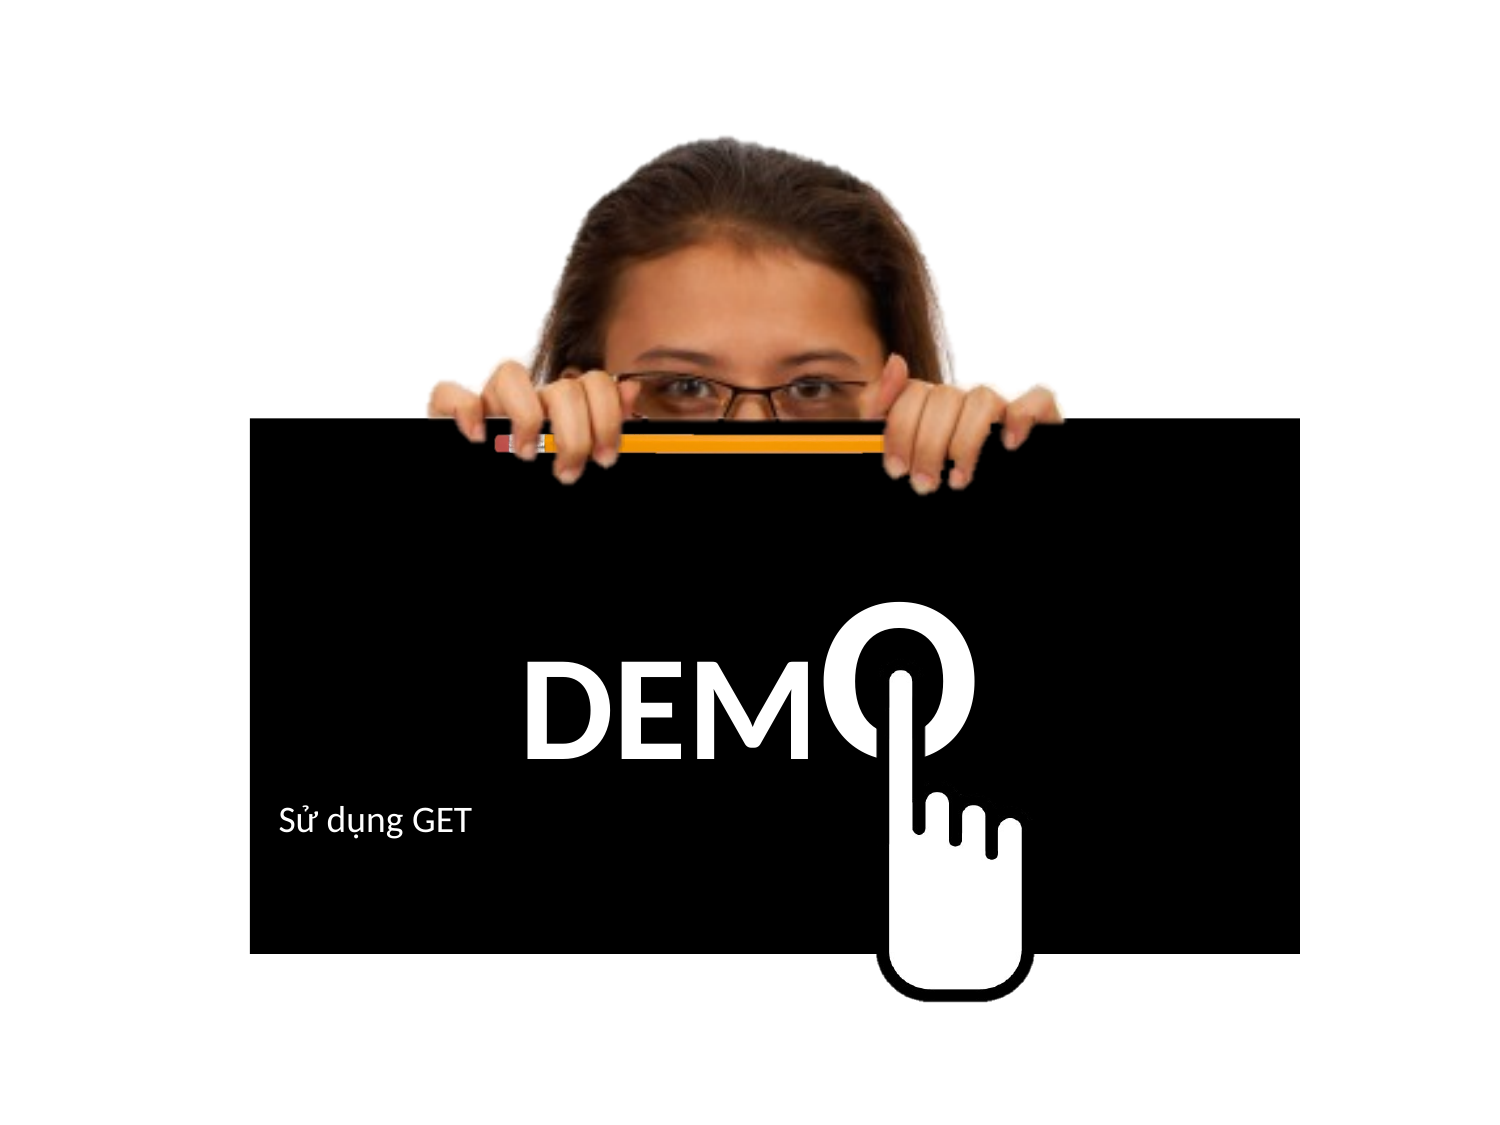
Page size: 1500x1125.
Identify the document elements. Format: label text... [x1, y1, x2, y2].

picture [740, 585, 1170, 1015]
picture [316, 99, 1209, 564]
text_box Sử dụng GET [263, 787, 488, 848]
